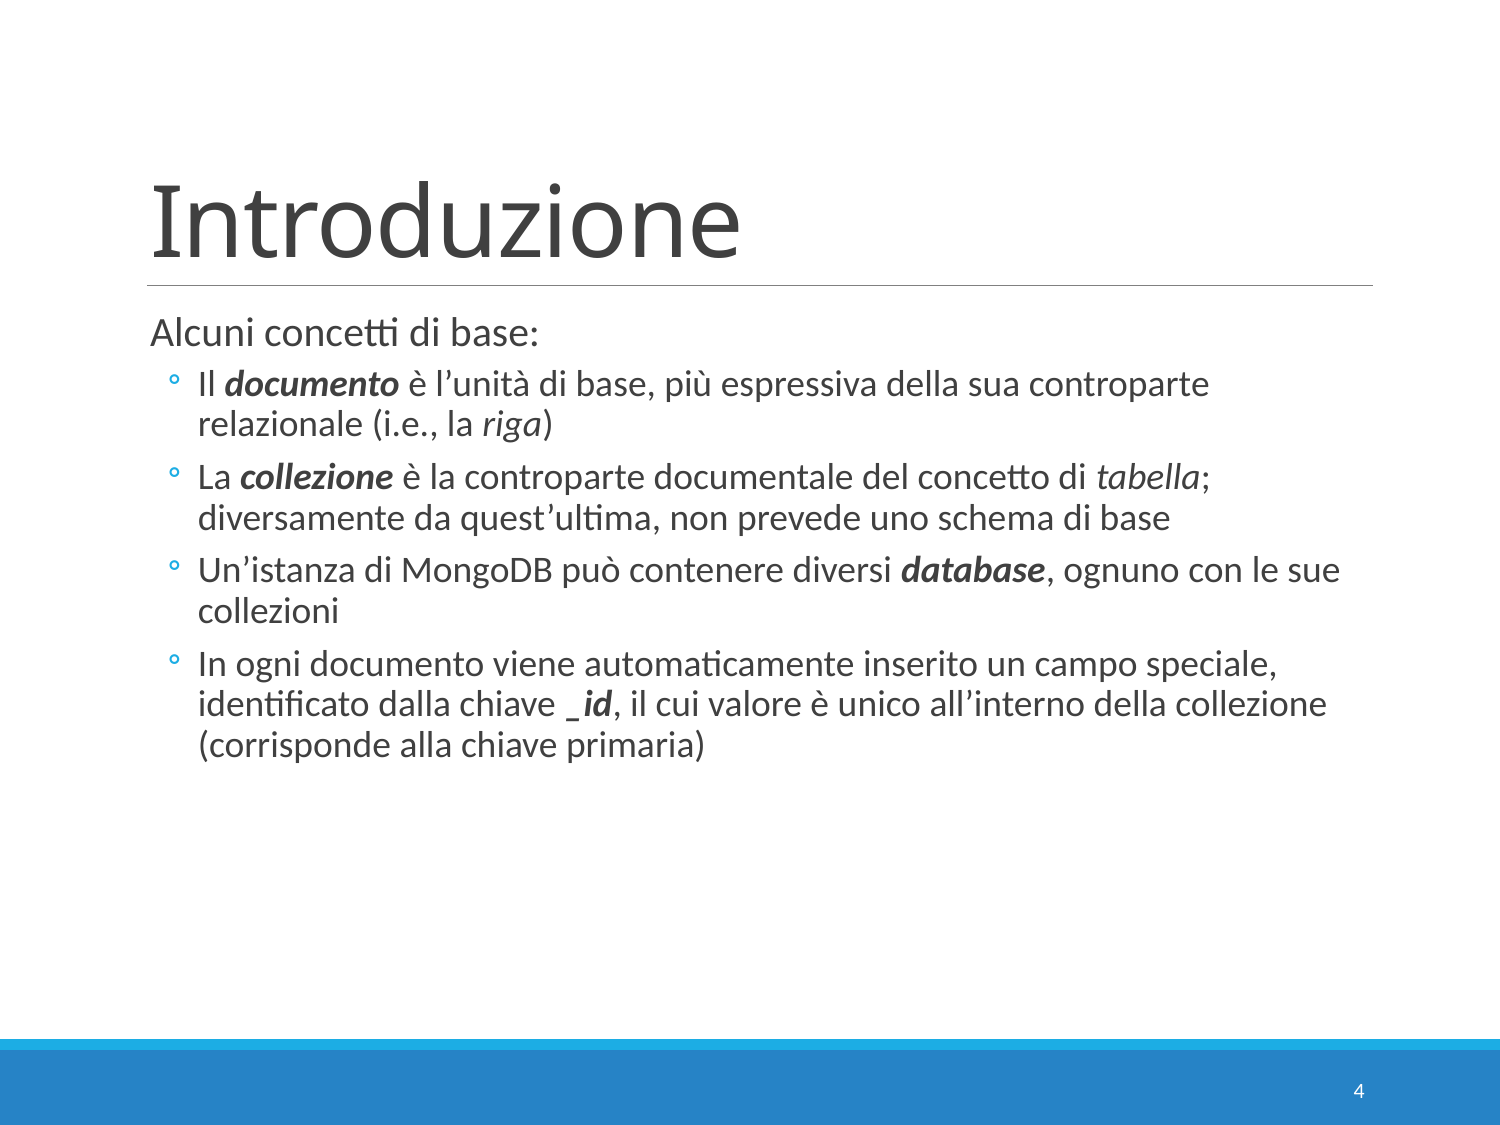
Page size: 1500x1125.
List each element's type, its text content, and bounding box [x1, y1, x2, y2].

title Introduzione [135, 47, 1373, 285]
slide_number 4 [1218, 1059, 1380, 1120]
list Alcuni concetti di base: Il documento è l’unità di base, più espressiva della sua controparte relazionale (i.e., la riga) La collezione è la controparte documentale del concetto di tabella; diversamente da quest’ultima, non prevede uno schema di base Un’istanza di MongoDB può contenere diversi database, ognuno con le sue collezioni In ogni documento viene automaticamente inserito un campo speciale, identificato dalla chiave _id, il cui valore è unico all’interno della collezione (corrisponde alla chiave primaria) [135, 302, 1373, 963]
